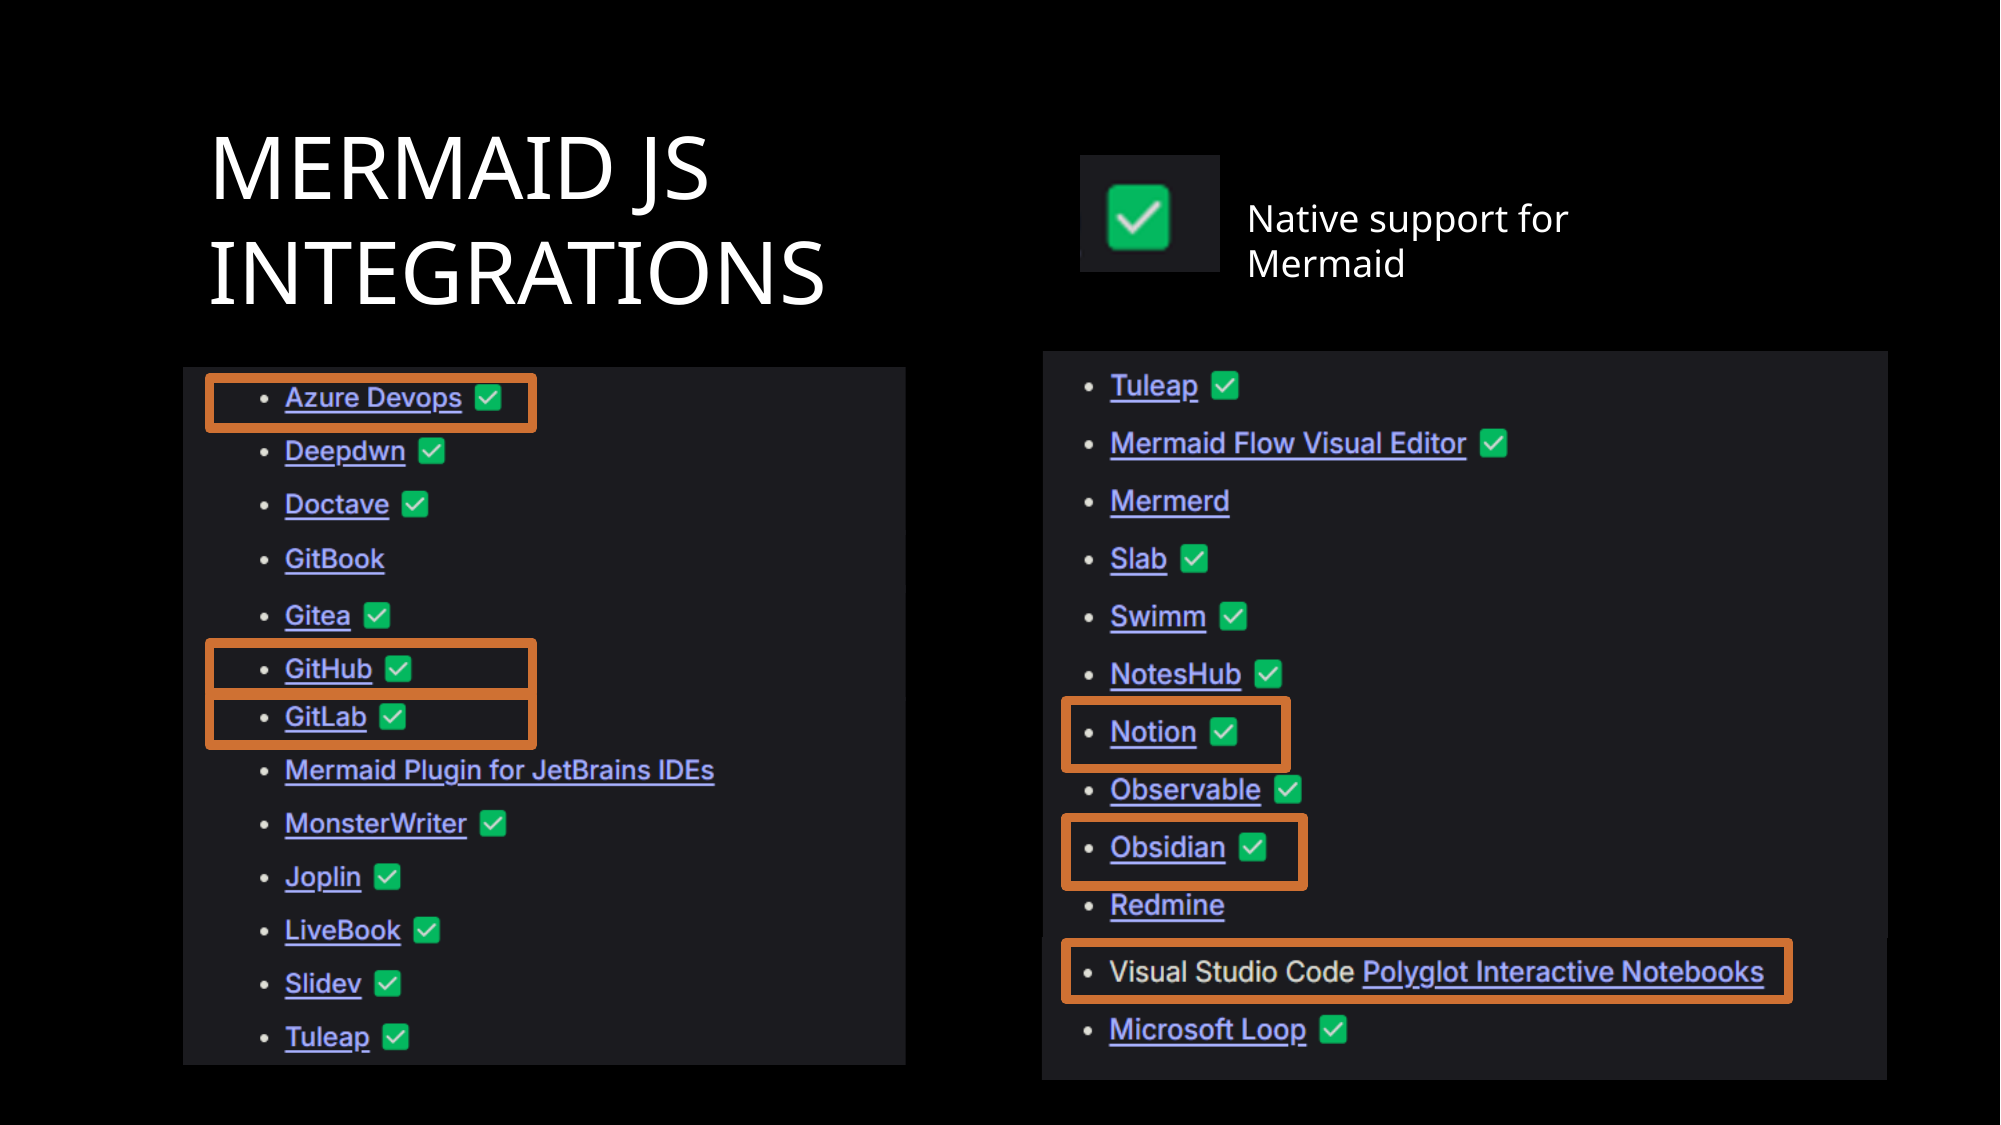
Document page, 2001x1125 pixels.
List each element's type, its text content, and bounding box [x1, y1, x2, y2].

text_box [1041, 351, 1889, 1081]
title Mermaid JS Integrations [193, 102, 850, 329]
text_box Native support for Mermaid [1231, 187, 1690, 292]
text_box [182, 366, 906, 1081]
picture [1080, 155, 1220, 272]
